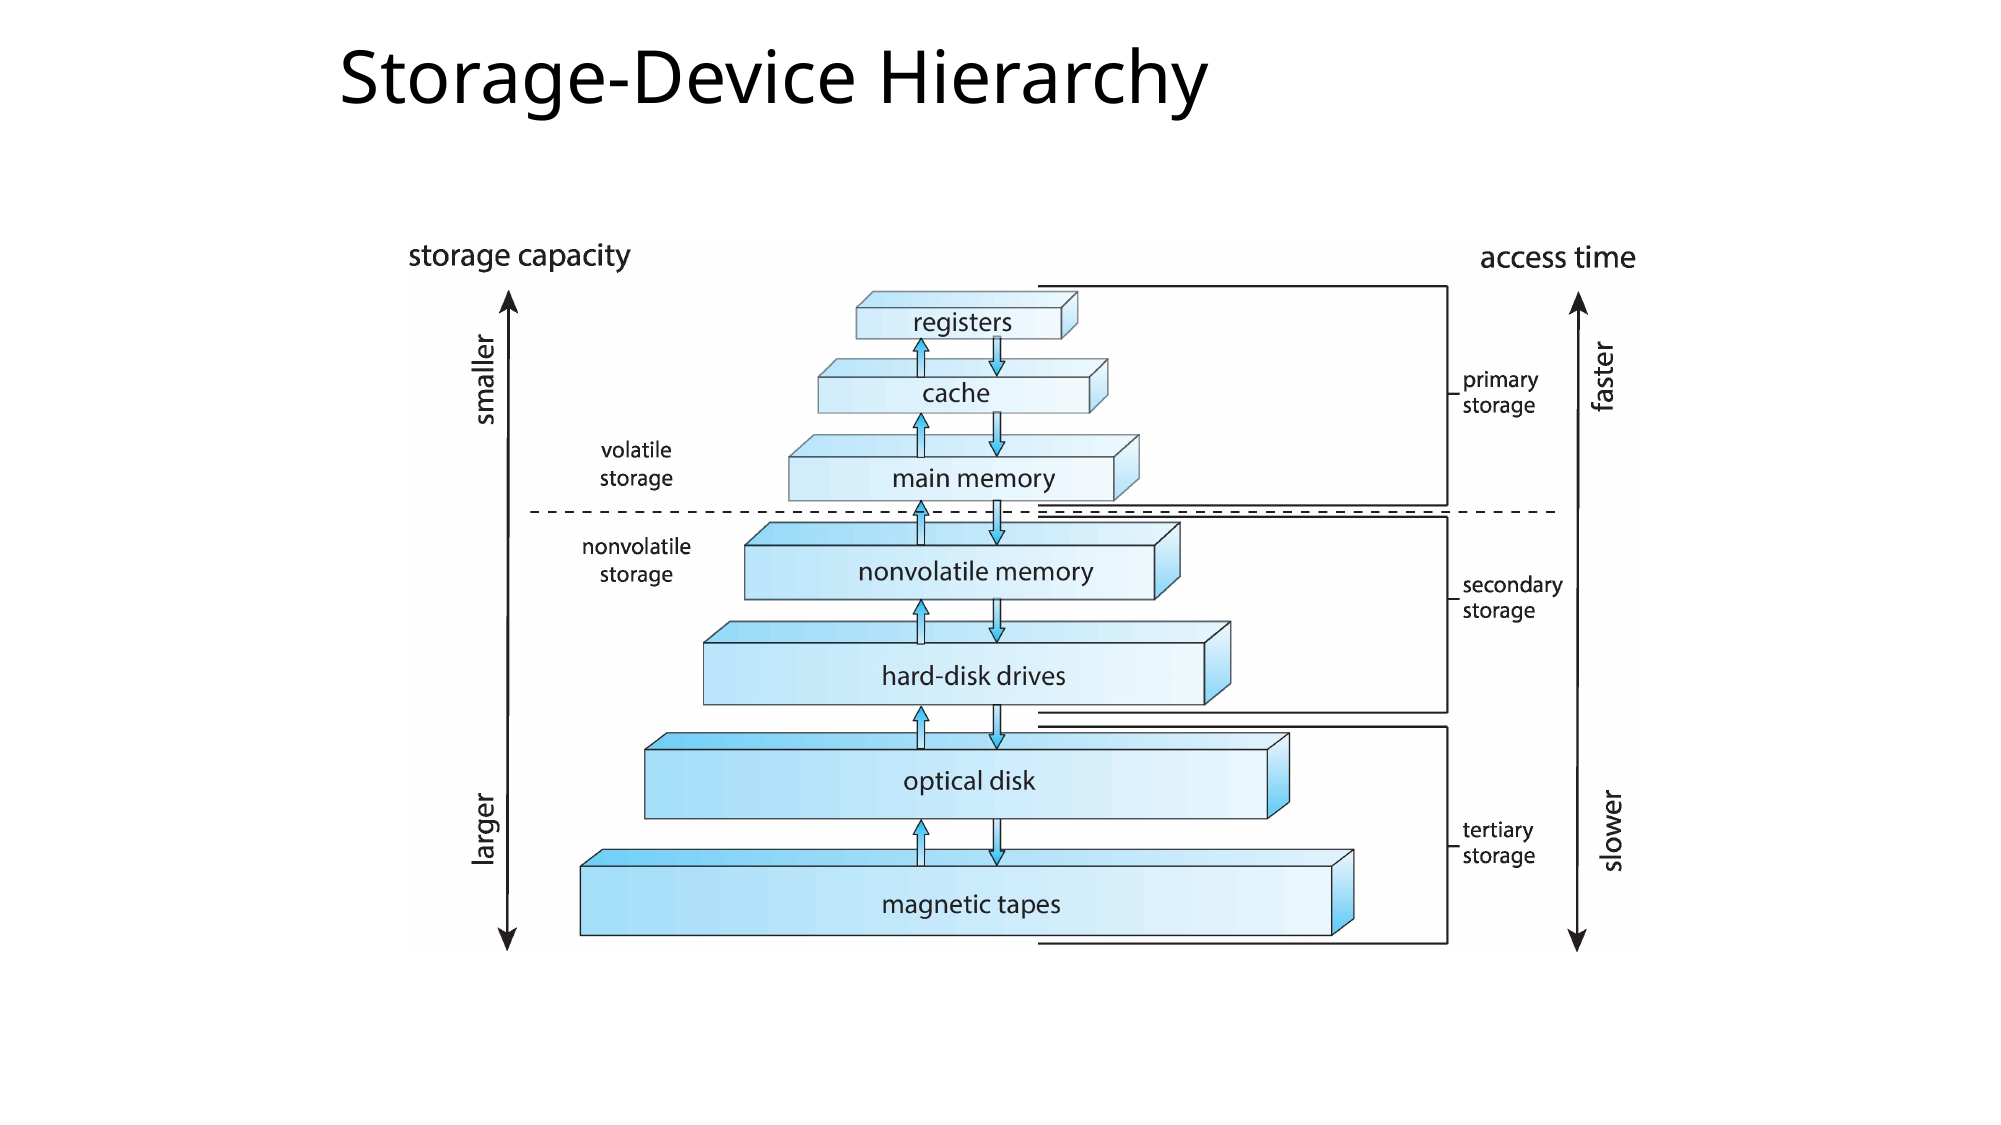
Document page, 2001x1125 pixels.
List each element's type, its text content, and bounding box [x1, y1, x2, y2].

picture [408, 238, 1636, 952]
title Storage-Device Hierarchy [324, 32, 1658, 128]
